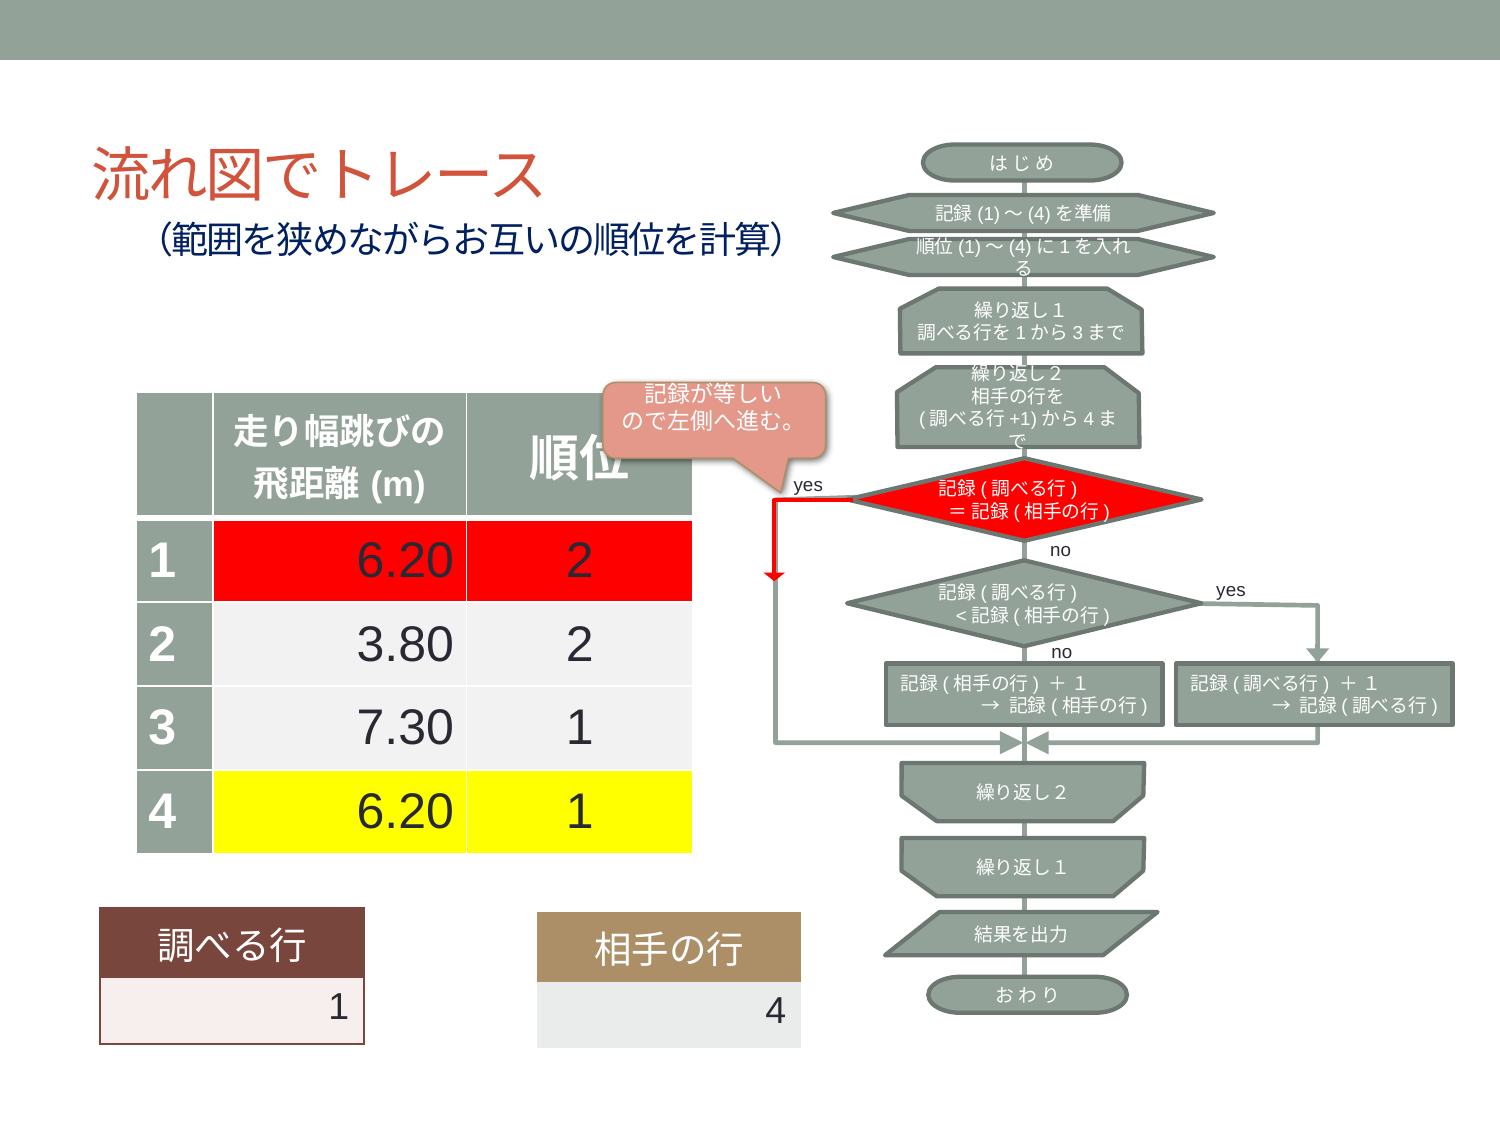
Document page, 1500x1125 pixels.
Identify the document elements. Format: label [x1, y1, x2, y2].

table_cell [137, 603, 212, 685]
table_header [214, 393, 466, 515]
table_cell [467, 603, 692, 685]
table_cell [214, 771, 466, 853]
table_header [101, 909, 363, 977]
table_cell [537, 982, 801, 1048]
table_cell [137, 687, 212, 769]
table_cell [137, 771, 212, 853]
table_cell [467, 687, 692, 769]
table_cell [467, 521, 692, 601]
table_cell [137, 521, 212, 601]
table_cell [214, 687, 466, 769]
table_cell [214, 521, 466, 601]
table_header [537, 912, 775, 982]
table_header [137, 393, 212, 515]
title [76, 108, 836, 292]
table_header [467, 393, 692, 515]
table_cell [101, 978, 363, 1043]
text_box [602, 144, 1453, 1014]
table_cell [214, 603, 466, 685]
table_cell [467, 771, 692, 853]
